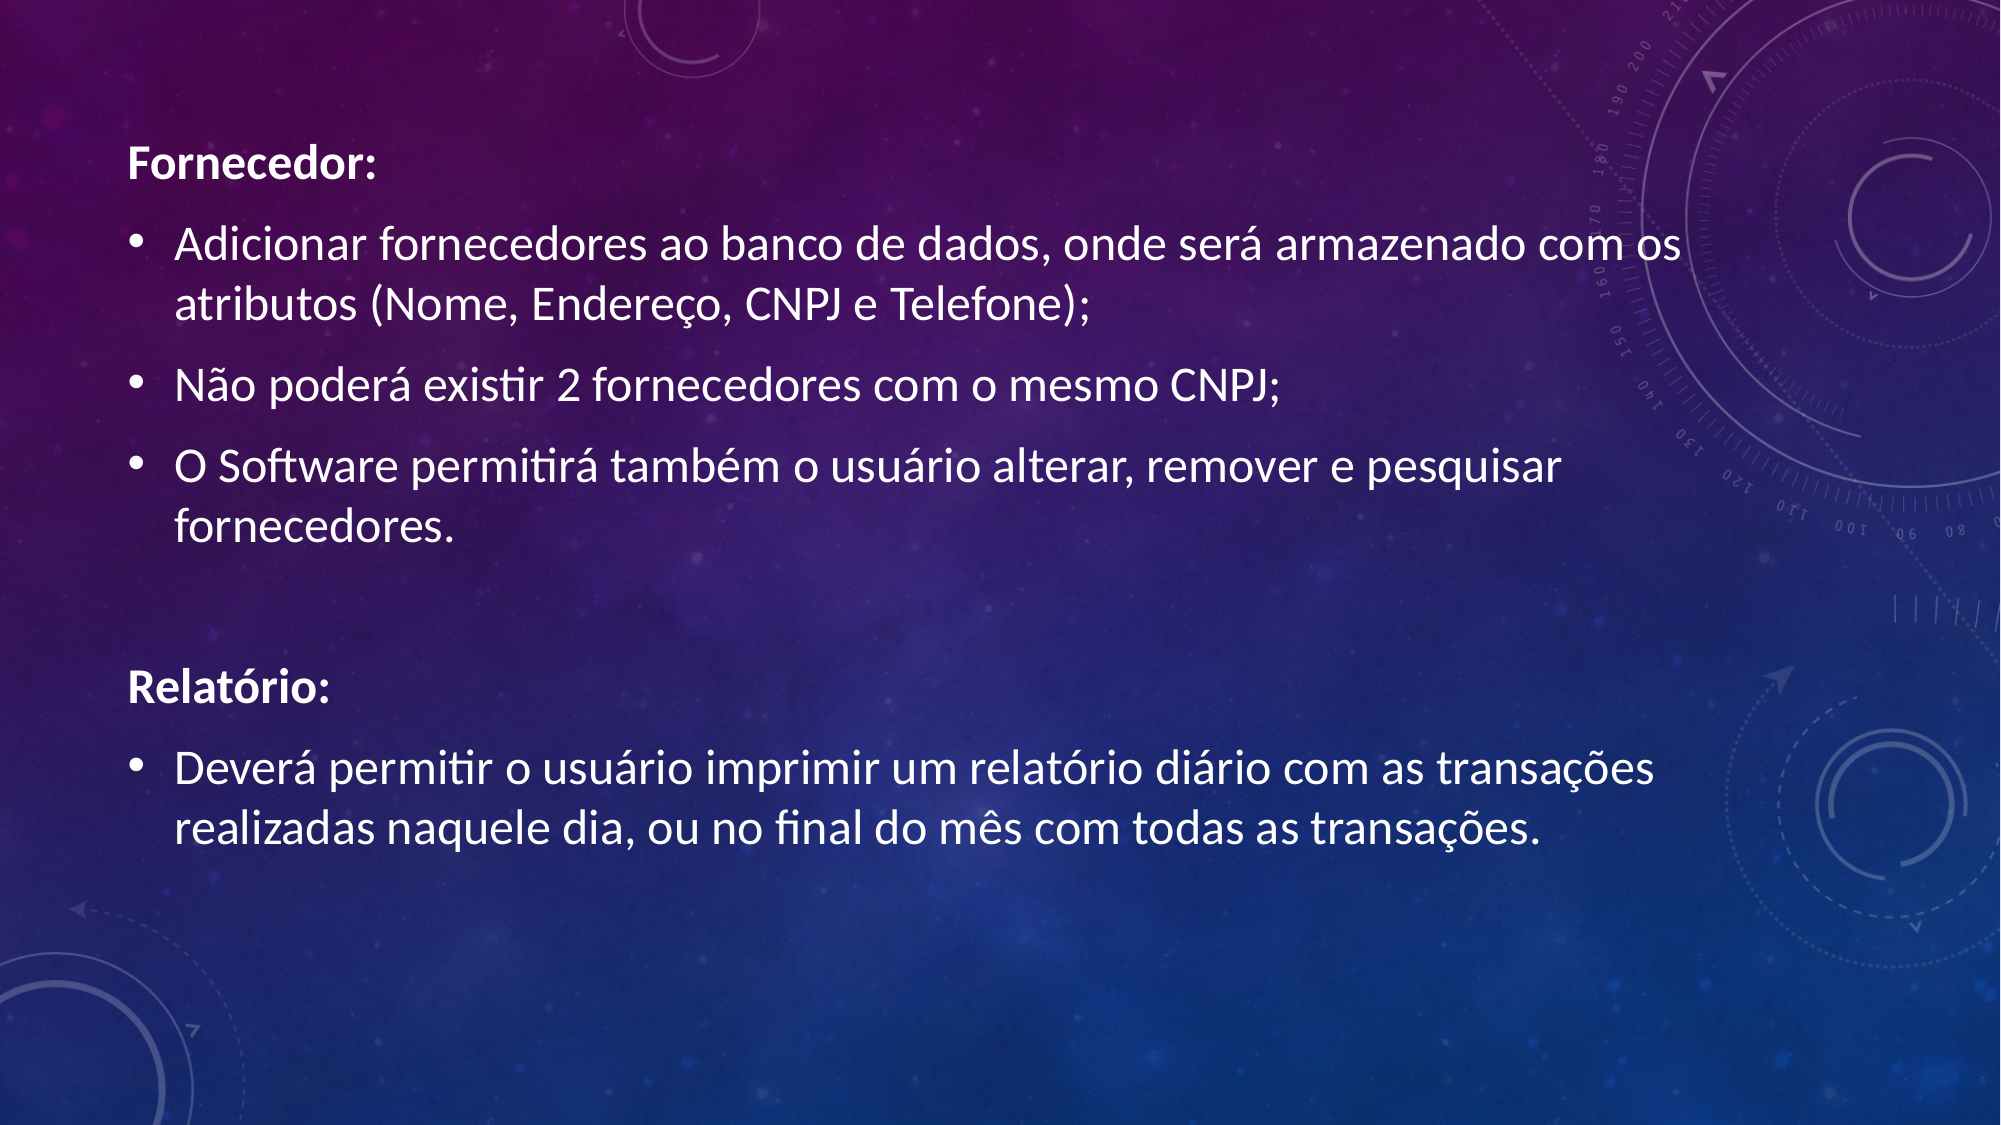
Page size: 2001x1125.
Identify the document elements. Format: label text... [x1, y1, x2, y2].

picture [0, 0, 2001, 1125]
list Fornecedor: Adicionar fornecedores ao banco de dados, onde será armazenado com os atributos (Nome, Endereço, CNPJ e Telefone); Não poderá existir 2 fornecedores com o mesmo CNPJ; O Software permitirá também o usuário alterar, remover e pesquisar fornecedores. Relatório: Deverá permitir o usuário imprimir um relatório diário com as transações realizadas naquele dia, ou no final do mês com todas as transações. [112, 0, 1775, 1069]
